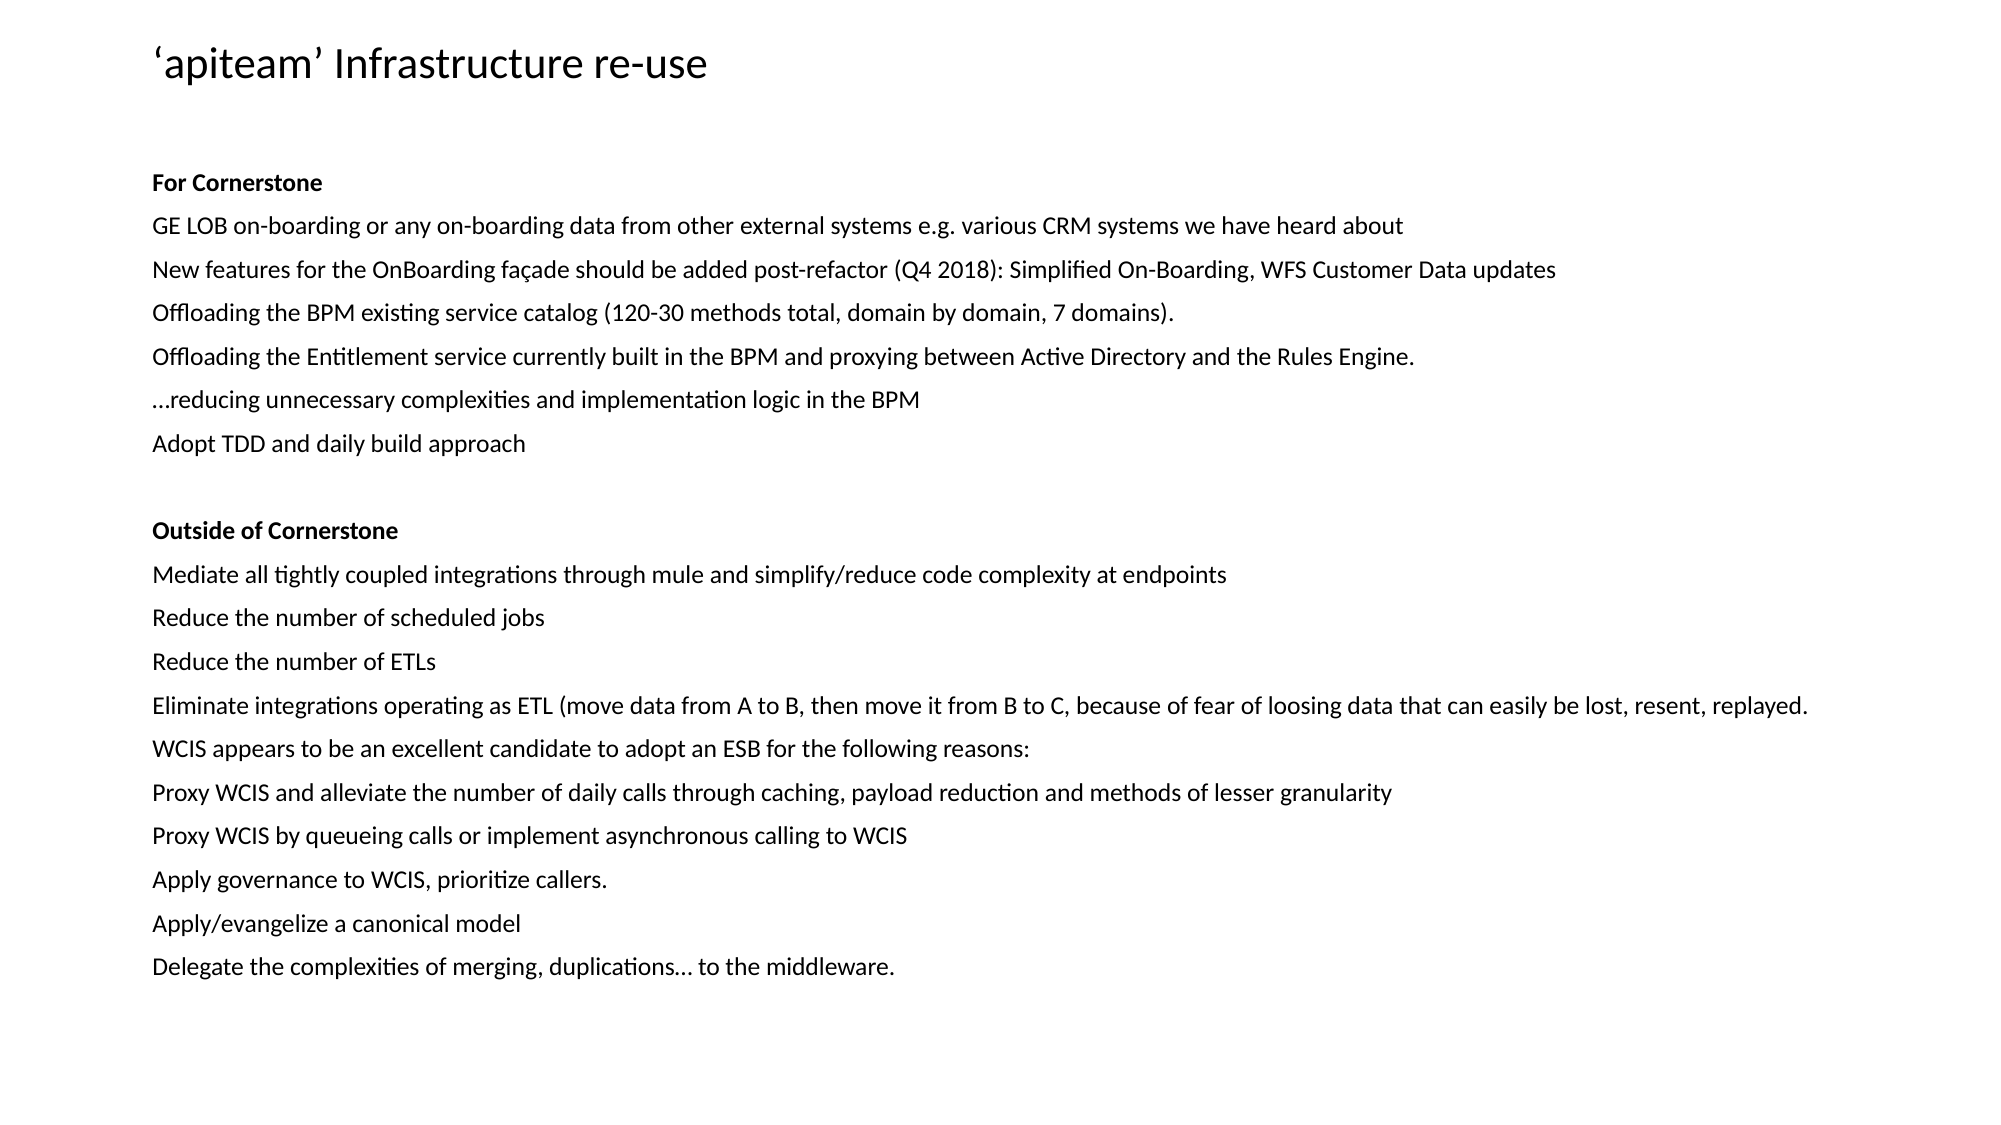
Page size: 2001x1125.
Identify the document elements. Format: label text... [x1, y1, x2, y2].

list ‘apiteam’ Infrastructure re-use For Cornerstone GE LOB on-boarding or any on-boarding data from other external systems e.g. various CRM systems we have heard about New features for the OnBoarding façade should be added post-refactor (Q4 2018): Simplified On-Boarding, WFS Customer Data updates Offloading the BPM existing service catalog (120-30 methods total, domain by domain, 7 domains). Offloading the Entitlement service currently built in the BPM and proxying between Active Directory and the Rules Engine. …reducing unnecessary complexities and implementation logic in the BPM Adopt TDD and daily build approach Outside of Cornerstone Mediate all tightly coupled integrations through mule and simplify/reduce code complexity at endpoints Reduce the number of scheduled jobs Reduce the number of ETLs Eliminate integrations operating as ETL (move data from A to B, then move it from B to C, because of fear of loosing data that can easily be lost, resent, replayed. WCIS appears to be an excellent candidate to adopt an ESB for the following reasons: Proxy WCIS and alleviate the number of daily calls through caching, payload reduction and methods of lesser granularity Proxy WCIS by queueing calls or implement asynchronous calling to WCIS Apply governance to WCIS, prioritize callers. Apply/evangelize a canonical model Delegate the complexities of merging, duplications… to the middleware. [137, 32, 1863, 1014]
